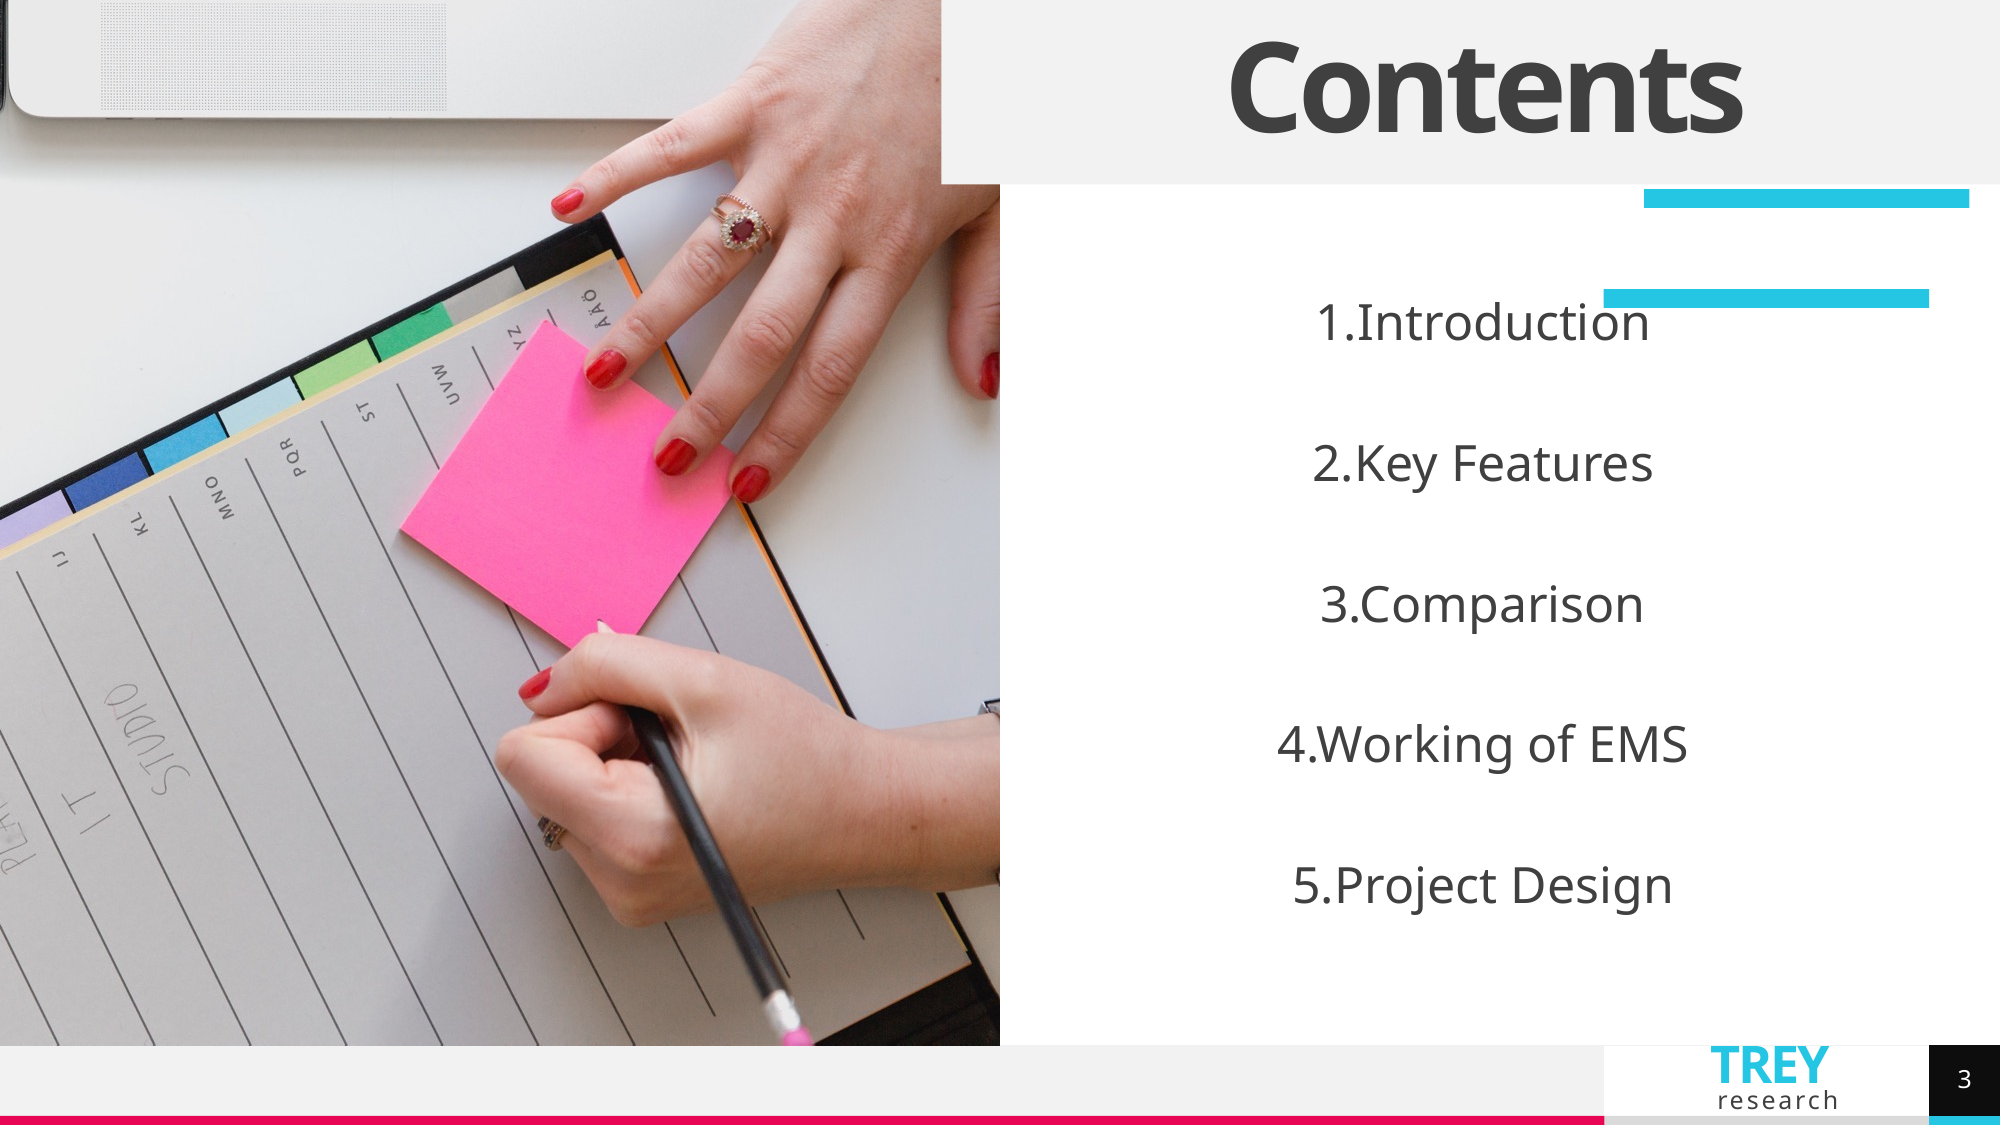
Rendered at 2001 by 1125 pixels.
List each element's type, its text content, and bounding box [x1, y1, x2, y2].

list 1.Introduction 2.Key Features 3.Comparison 4.Working of EMS 5.Project Design [1009, 297, 1958, 1010]
slide_number 3 [1929, 1045, 2000, 1116]
picture [0, 0, 1000, 1046]
title Contents [1000, 0, 2000, 185]
text_box [1643, 188, 1971, 209]
